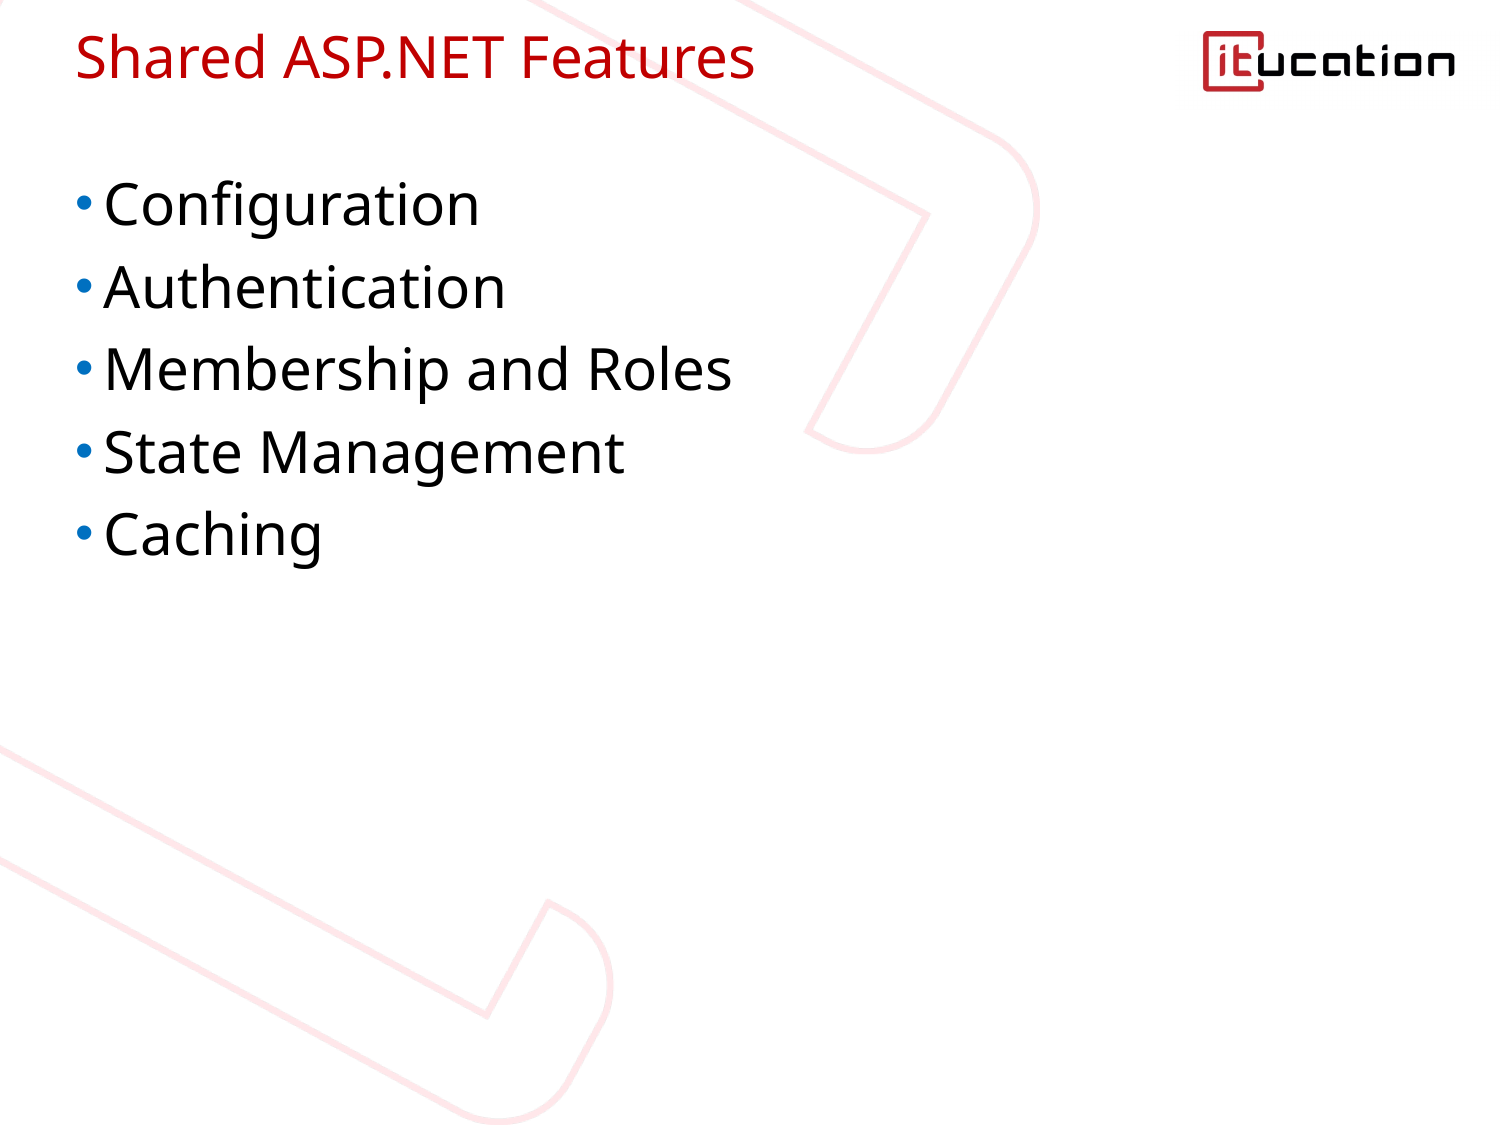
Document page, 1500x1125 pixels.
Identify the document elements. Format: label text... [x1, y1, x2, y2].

picture [1186, 31, 1500, 110]
text_box Configuration Authentication Membership and Roles State Management Caching [75, 167, 1408, 1012]
title Shared ASP.NET Features [75, 0, 1186, 122]
